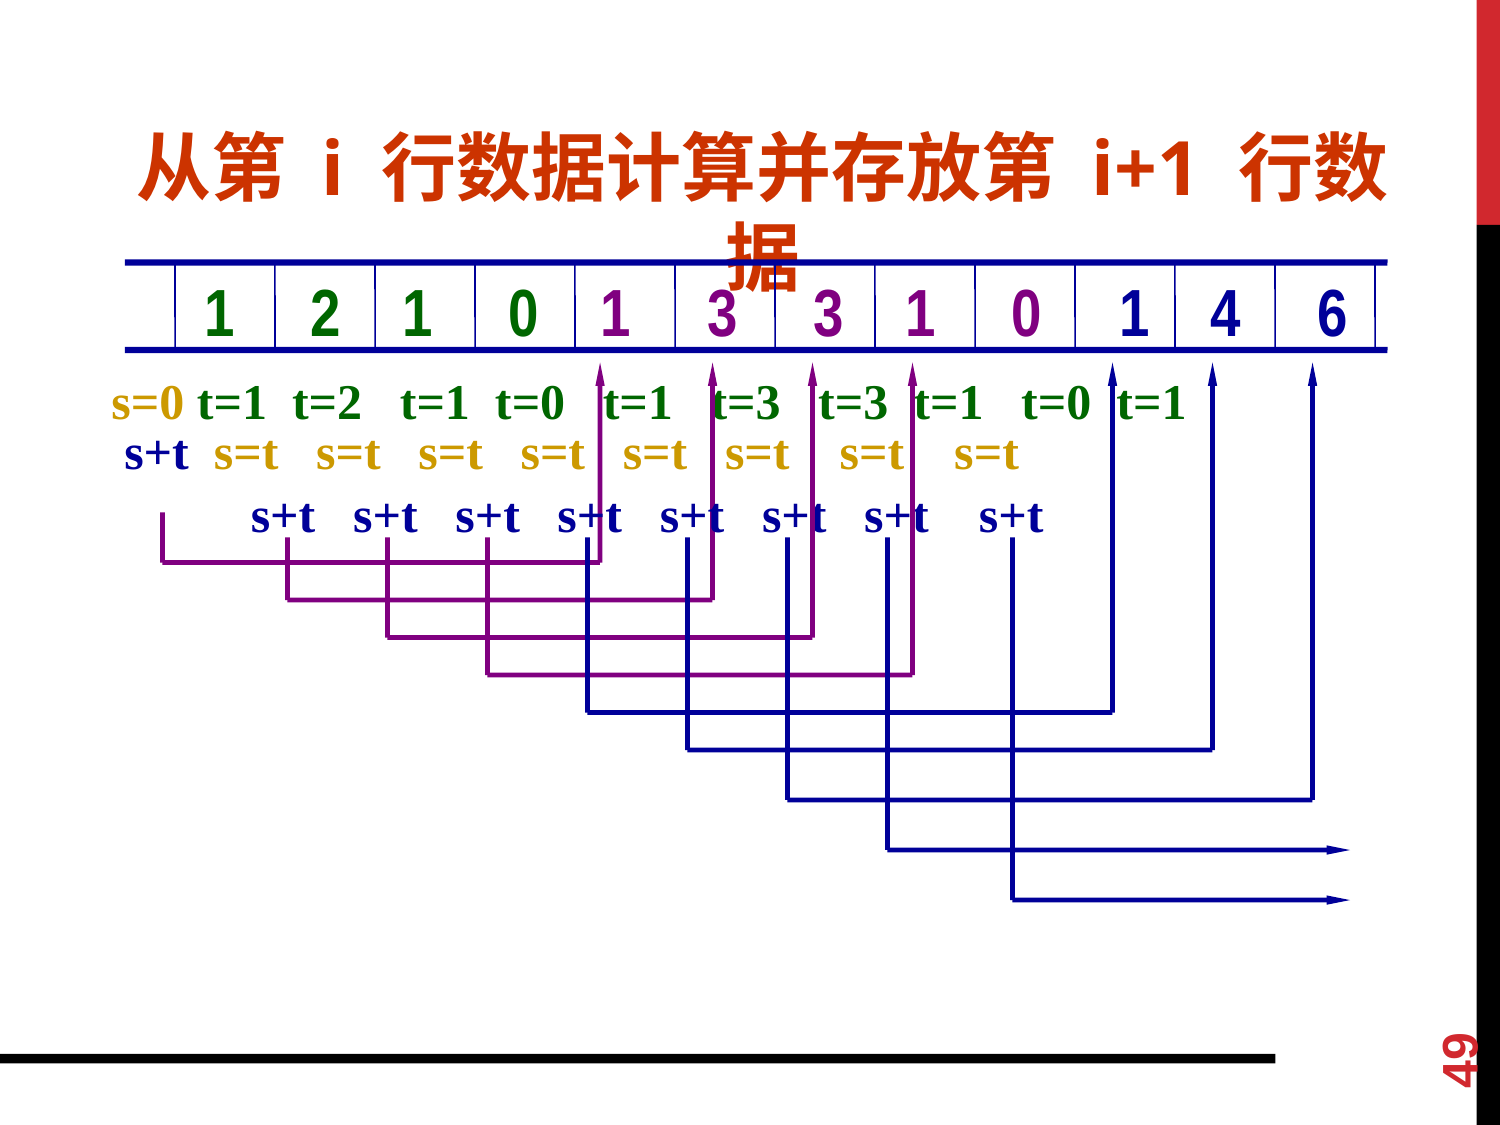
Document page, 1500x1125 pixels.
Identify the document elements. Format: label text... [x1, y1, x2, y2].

text_box s+t s=t s=t s=t s=t s=t s=t s=t s=t [601, 412, 712, 474]
text_box s+t s=t s=t s=t s=t s=t s=t s=t s=t [913, 412, 1035, 474]
text_box [595, 362, 605, 474]
text_box s+t s+t s+t s+t s+t s+t s+t s+t [913, 474, 1059, 550]
text_box 1 2 1 0 1 3 3 1 0 1 4 6 [189, 262, 1363, 358]
text_box s+t s=t s=t s=t s=t s=t s=t s=t s=t [713, 412, 812, 474]
text_box s+t s=t s=t s=t s=t s=t s=t s=t s=t [109, 412, 599, 488]
text_box s=0 t=1 t=2 t=1 t=0 t=1 t=3 t=3 t=1 t=0 t=1 [1113, 362, 1202, 438]
text_box s=0 t=1 t=2 t=1 t=0 t=1 t=3 t=3 t=1 t=0 t=1 [813, 362, 912, 412]
text_box [1013, 895, 1351, 905]
text_box s=0 t=1 t=2 t=1 t=0 t=1 t=3 t=3 t=1 t=0 t=1 [913, 362, 1112, 438]
text_box s=0 t=1 t=2 t=1 t=0 t=1 t=3 t=3 t=1 t=0 t=1 [96, 362, 599, 438]
text_box s=0 t=1 t=2 t=1 t=0 t=1 t=3 t=3 t=1 t=0 t=1 [601, 362, 712, 412]
text_box s=0 t=1 t=2 t=1 t=0 t=1 t=3 t=3 t=1 t=0 t=1 [713, 362, 812, 412]
text_box [708, 362, 717, 474]
text_box [808, 362, 817, 638]
text_box [1013, 845, 1351, 855]
text_box [1308, 362, 1317, 800]
text_box [1108, 362, 1117, 713]
text_box s+t s=t s=t s=t s=t s=t s=t s=t s=t [813, 412, 912, 474]
slide_number 49 [1427, 887, 1488, 1104]
text_box s+t s+t s+t s+t s+t s+t s+t s+t [813, 474, 912, 550]
text_box s+t s+t s+t s+t s+t s+t s+t s+t [236, 474, 812, 550]
text_box [1208, 362, 1217, 751]
text_box [908, 362, 917, 676]
text_box 从第 i 行数据计算并存放第 i+1 行数据 [87, 113, 1438, 309]
